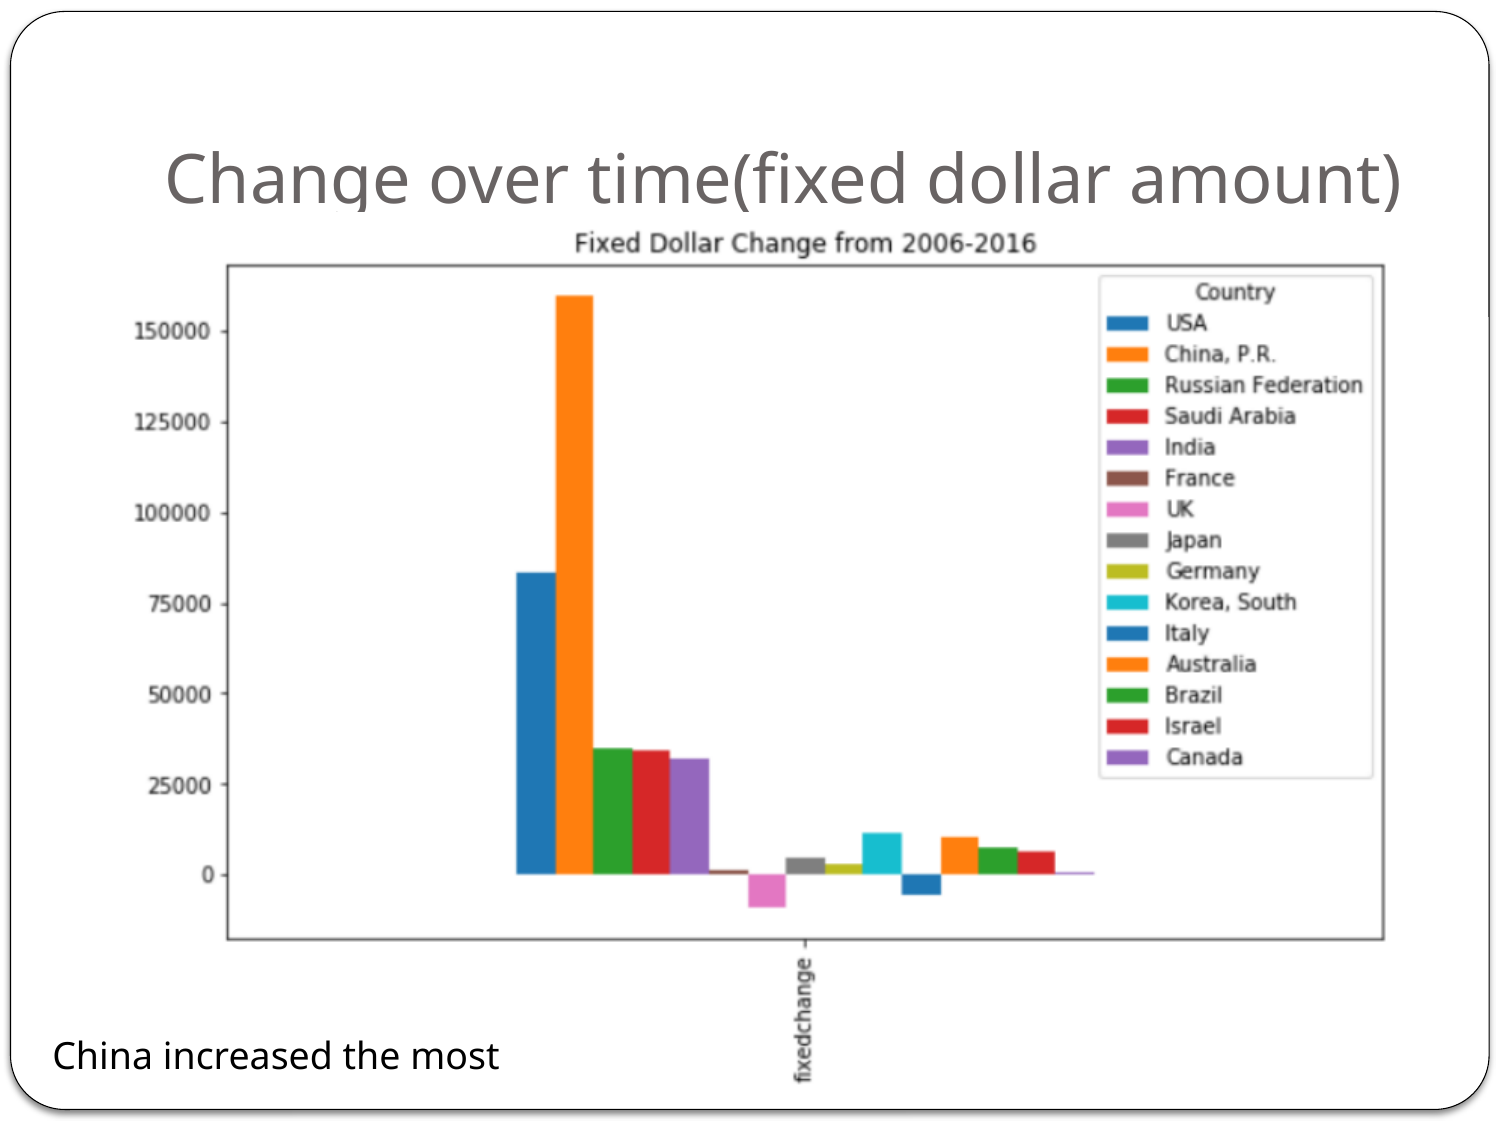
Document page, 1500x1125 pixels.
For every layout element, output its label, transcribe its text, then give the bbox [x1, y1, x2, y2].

text_box China increased the most [37, 1024, 93, 1085]
title Change over time(fixed dollar amount) [150, 45, 1425, 211]
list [99, 211, 1425, 1101]
